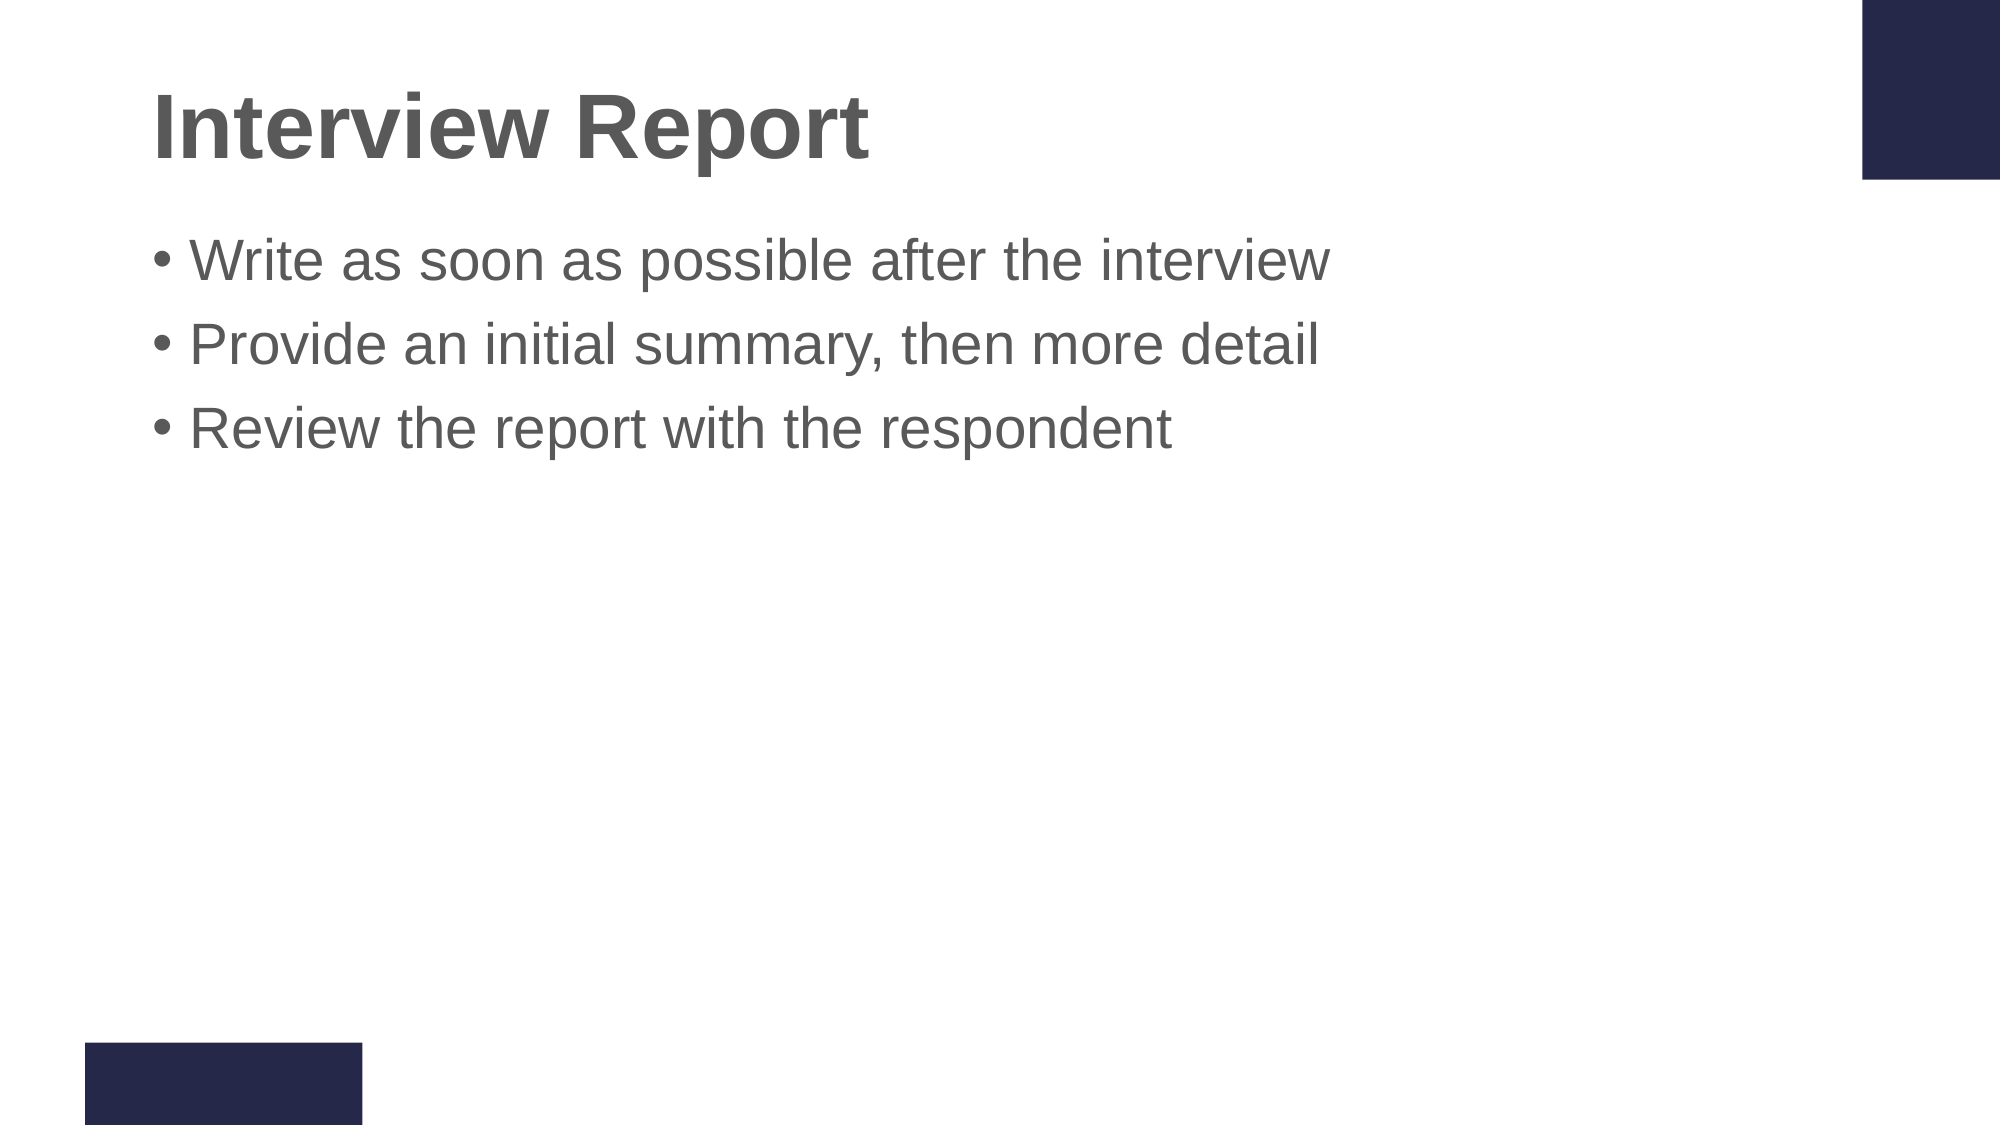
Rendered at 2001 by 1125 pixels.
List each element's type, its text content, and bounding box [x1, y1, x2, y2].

list Write as soon as possible after the interview Provide an initial summary, then more detail Review the report with the respondent [137, 223, 1863, 937]
title Interview Report [137, 59, 1863, 198]
